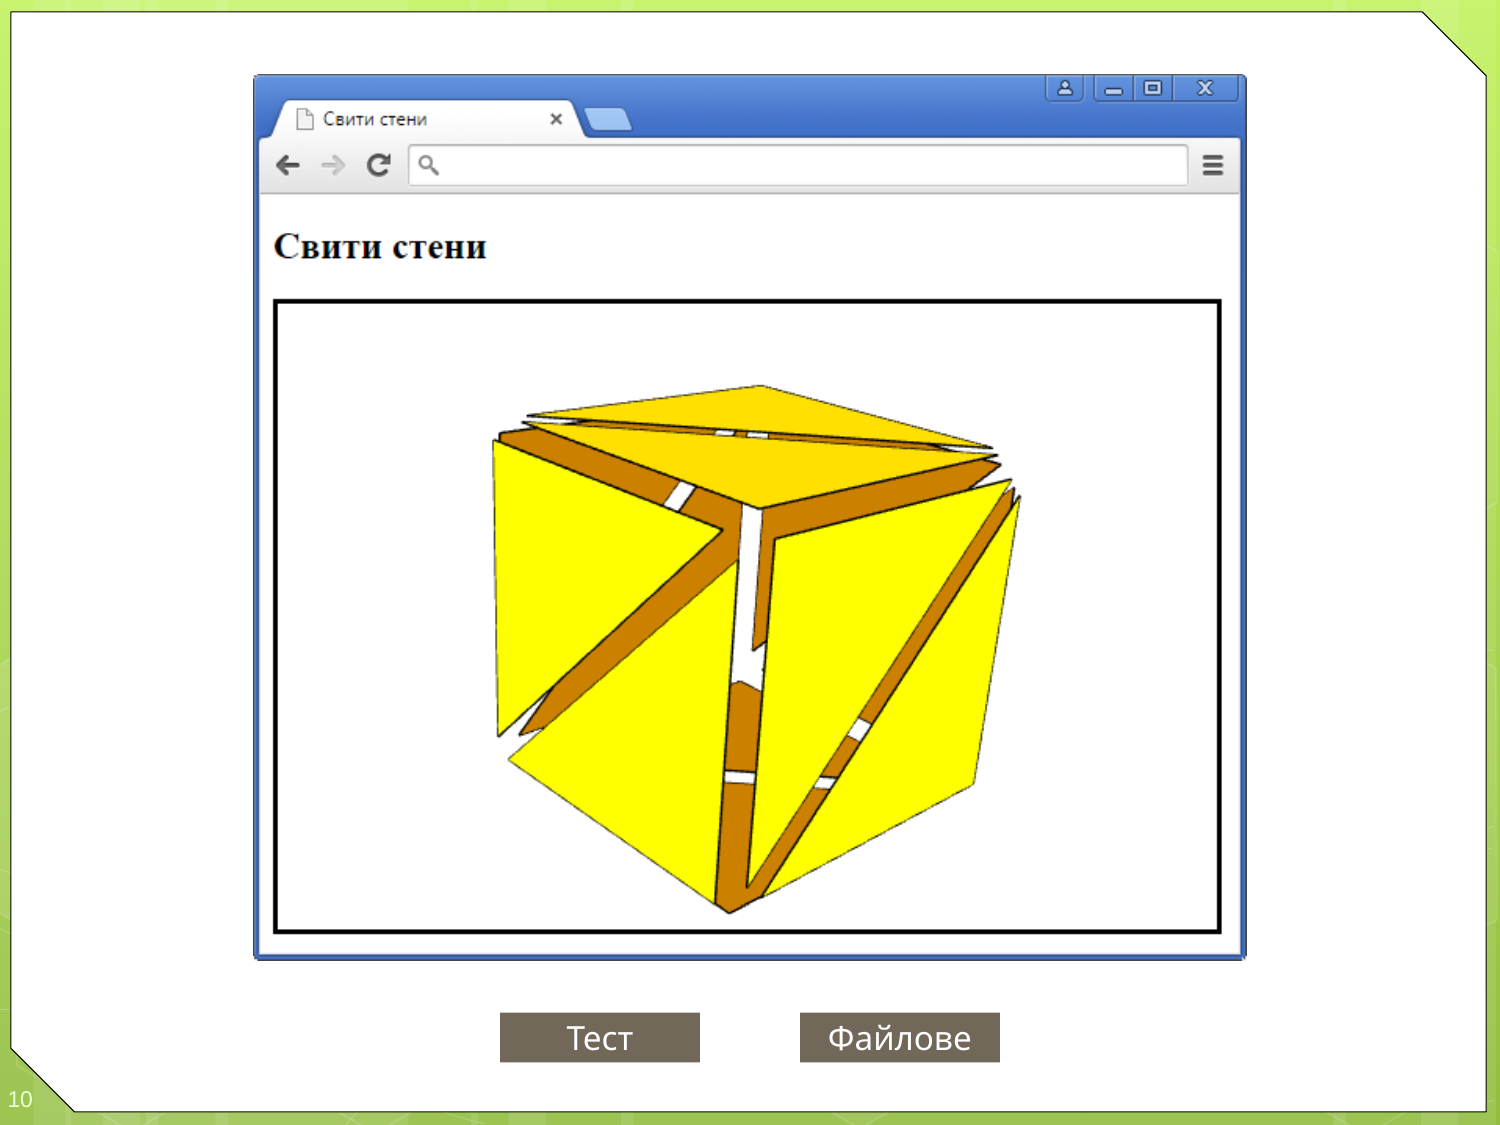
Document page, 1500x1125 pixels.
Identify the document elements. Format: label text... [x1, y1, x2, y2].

text_box Тест [499, 1011, 701, 1064]
text_box Файлове [799, 1011, 1001, 1064]
picture [253, 74, 1247, 962]
